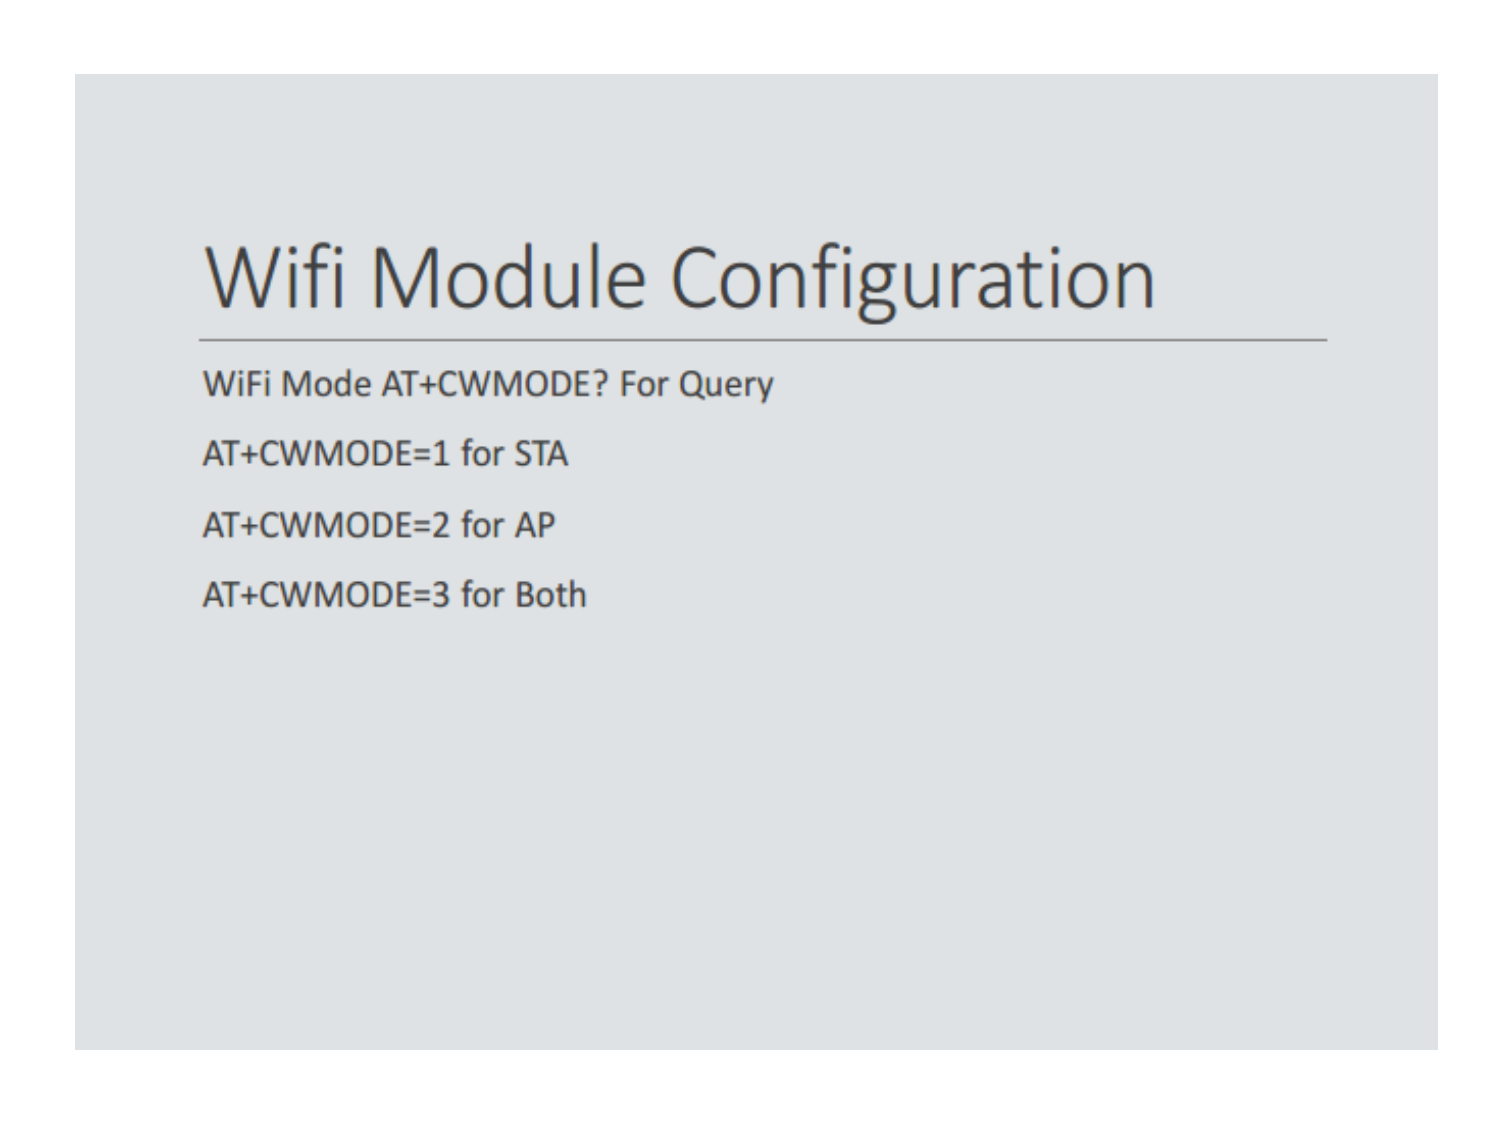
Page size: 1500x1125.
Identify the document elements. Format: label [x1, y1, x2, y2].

picture [74, 74, 1438, 1051]
